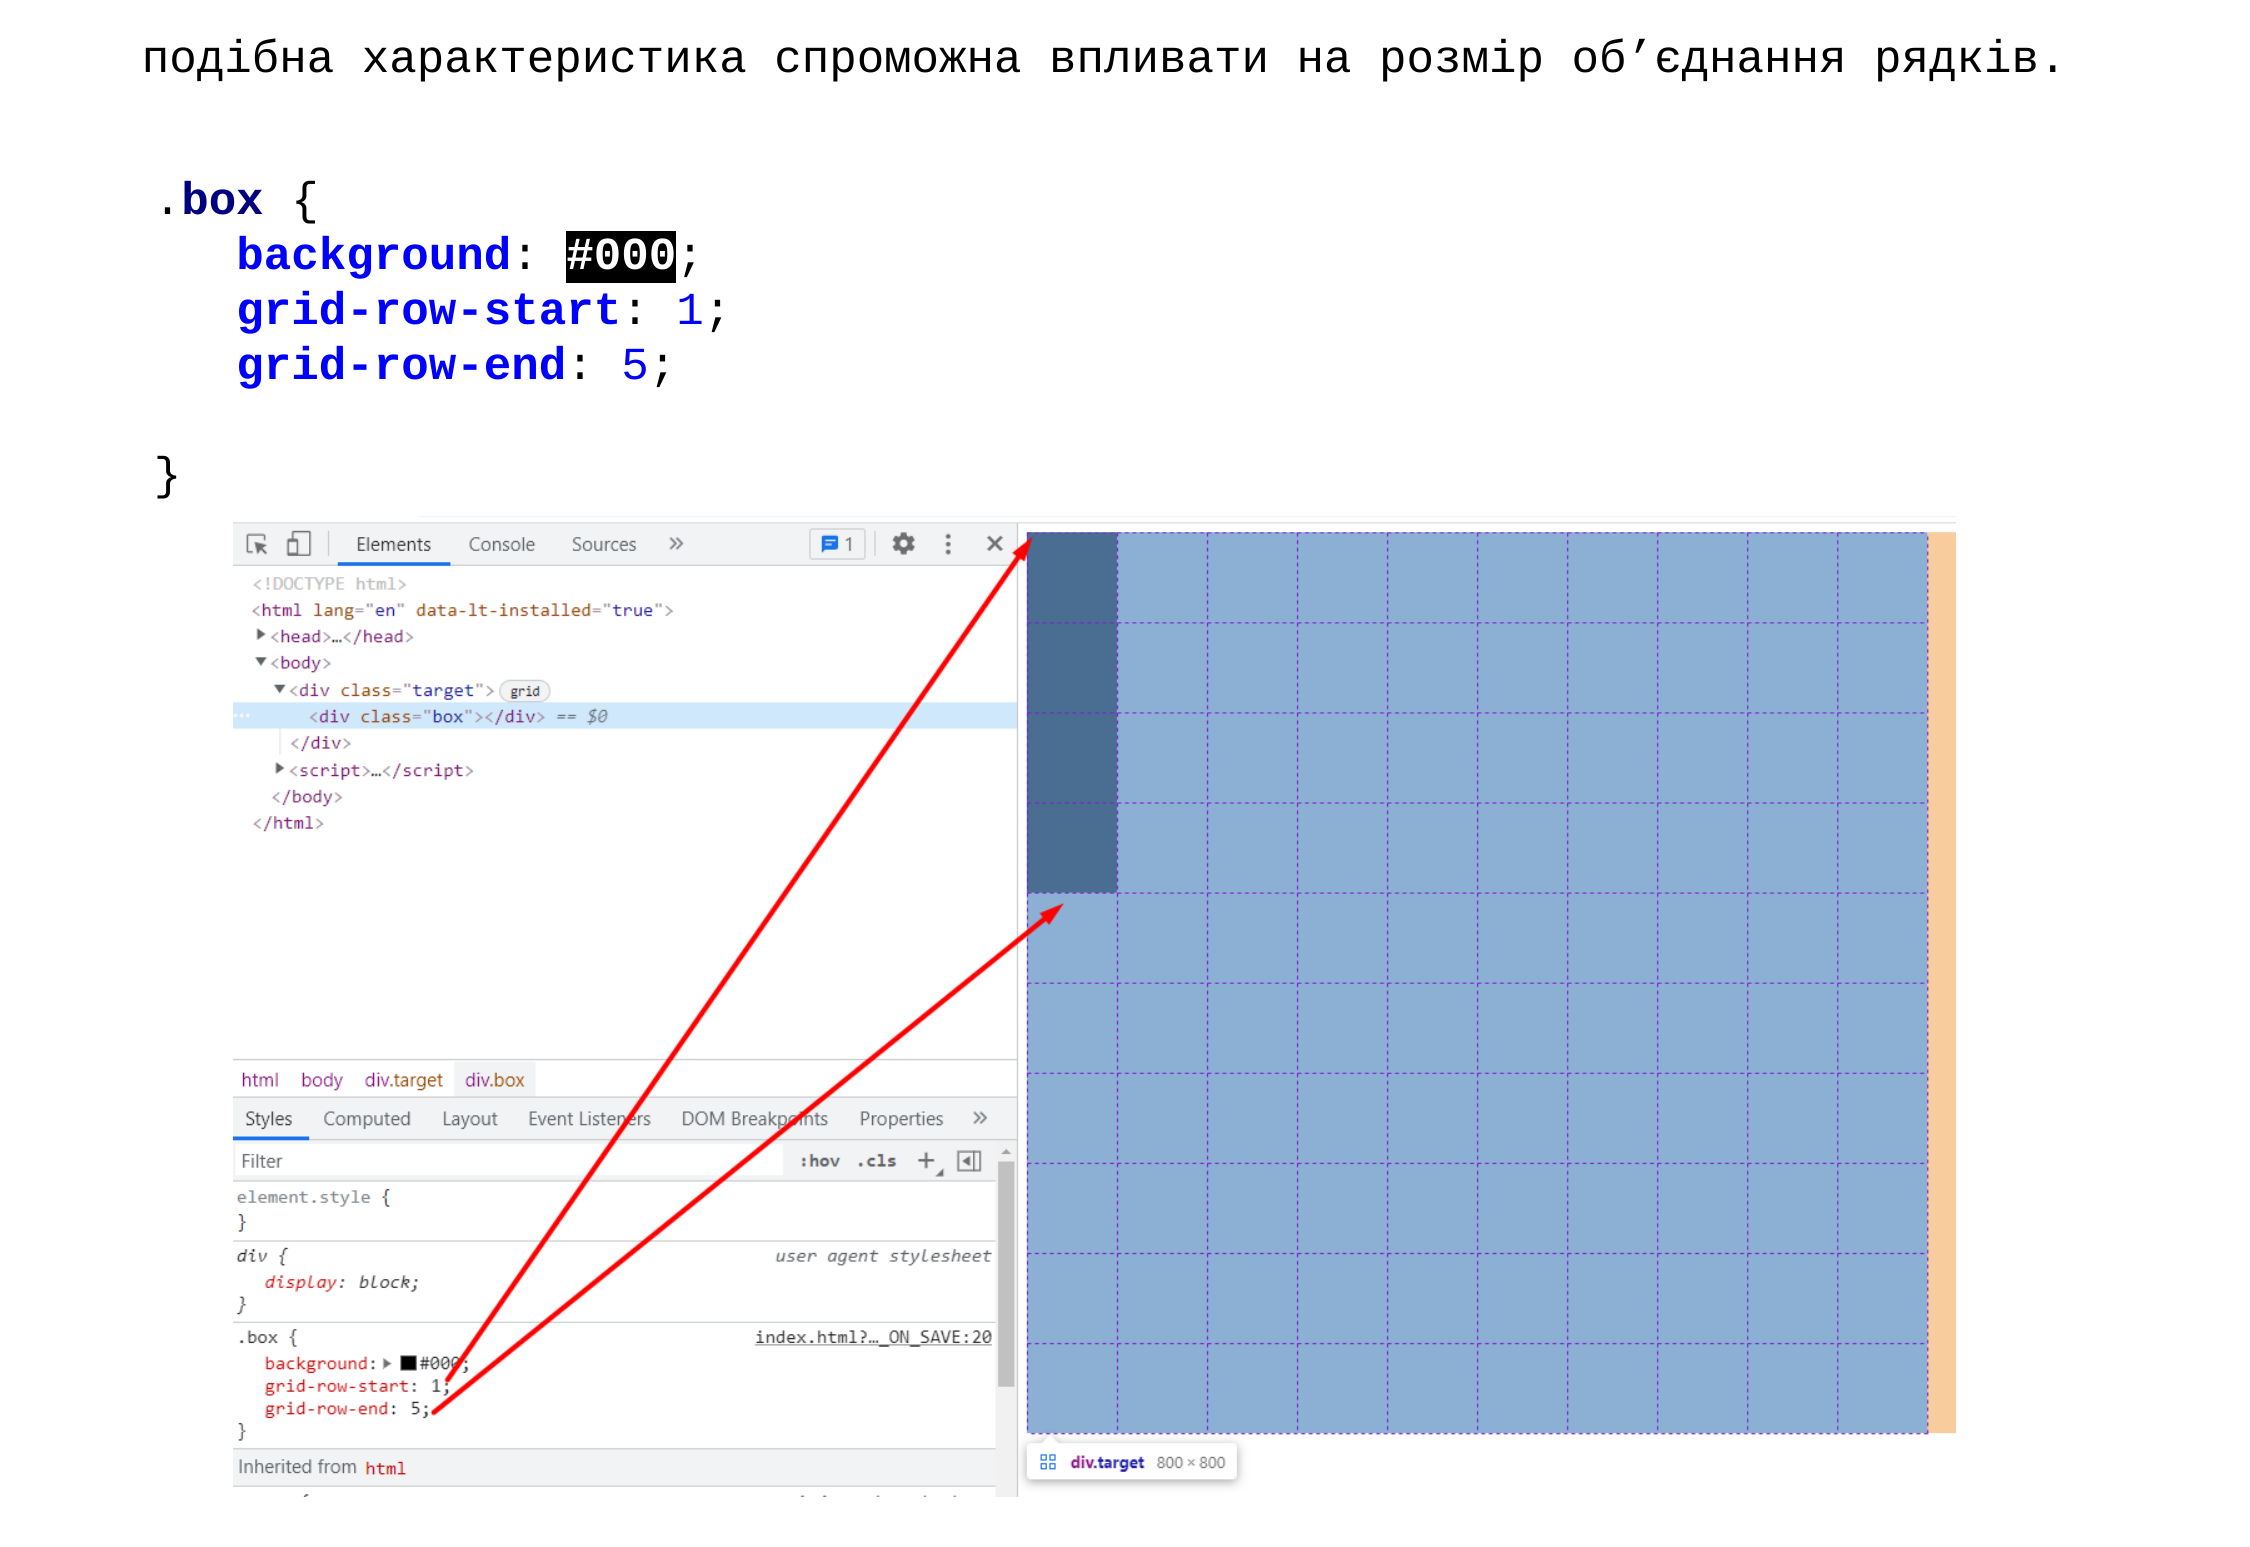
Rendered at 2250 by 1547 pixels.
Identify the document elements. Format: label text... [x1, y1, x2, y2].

text_box подібна характеристика спроможна впливати на розмір об’єднання рядків. [126, 12, 2250, 152]
text_box .box { background: #000; grid-row-start: 1; grid-row-end: 5; } [138, 153, 1662, 514]
picture [233, 516, 1956, 1498]
